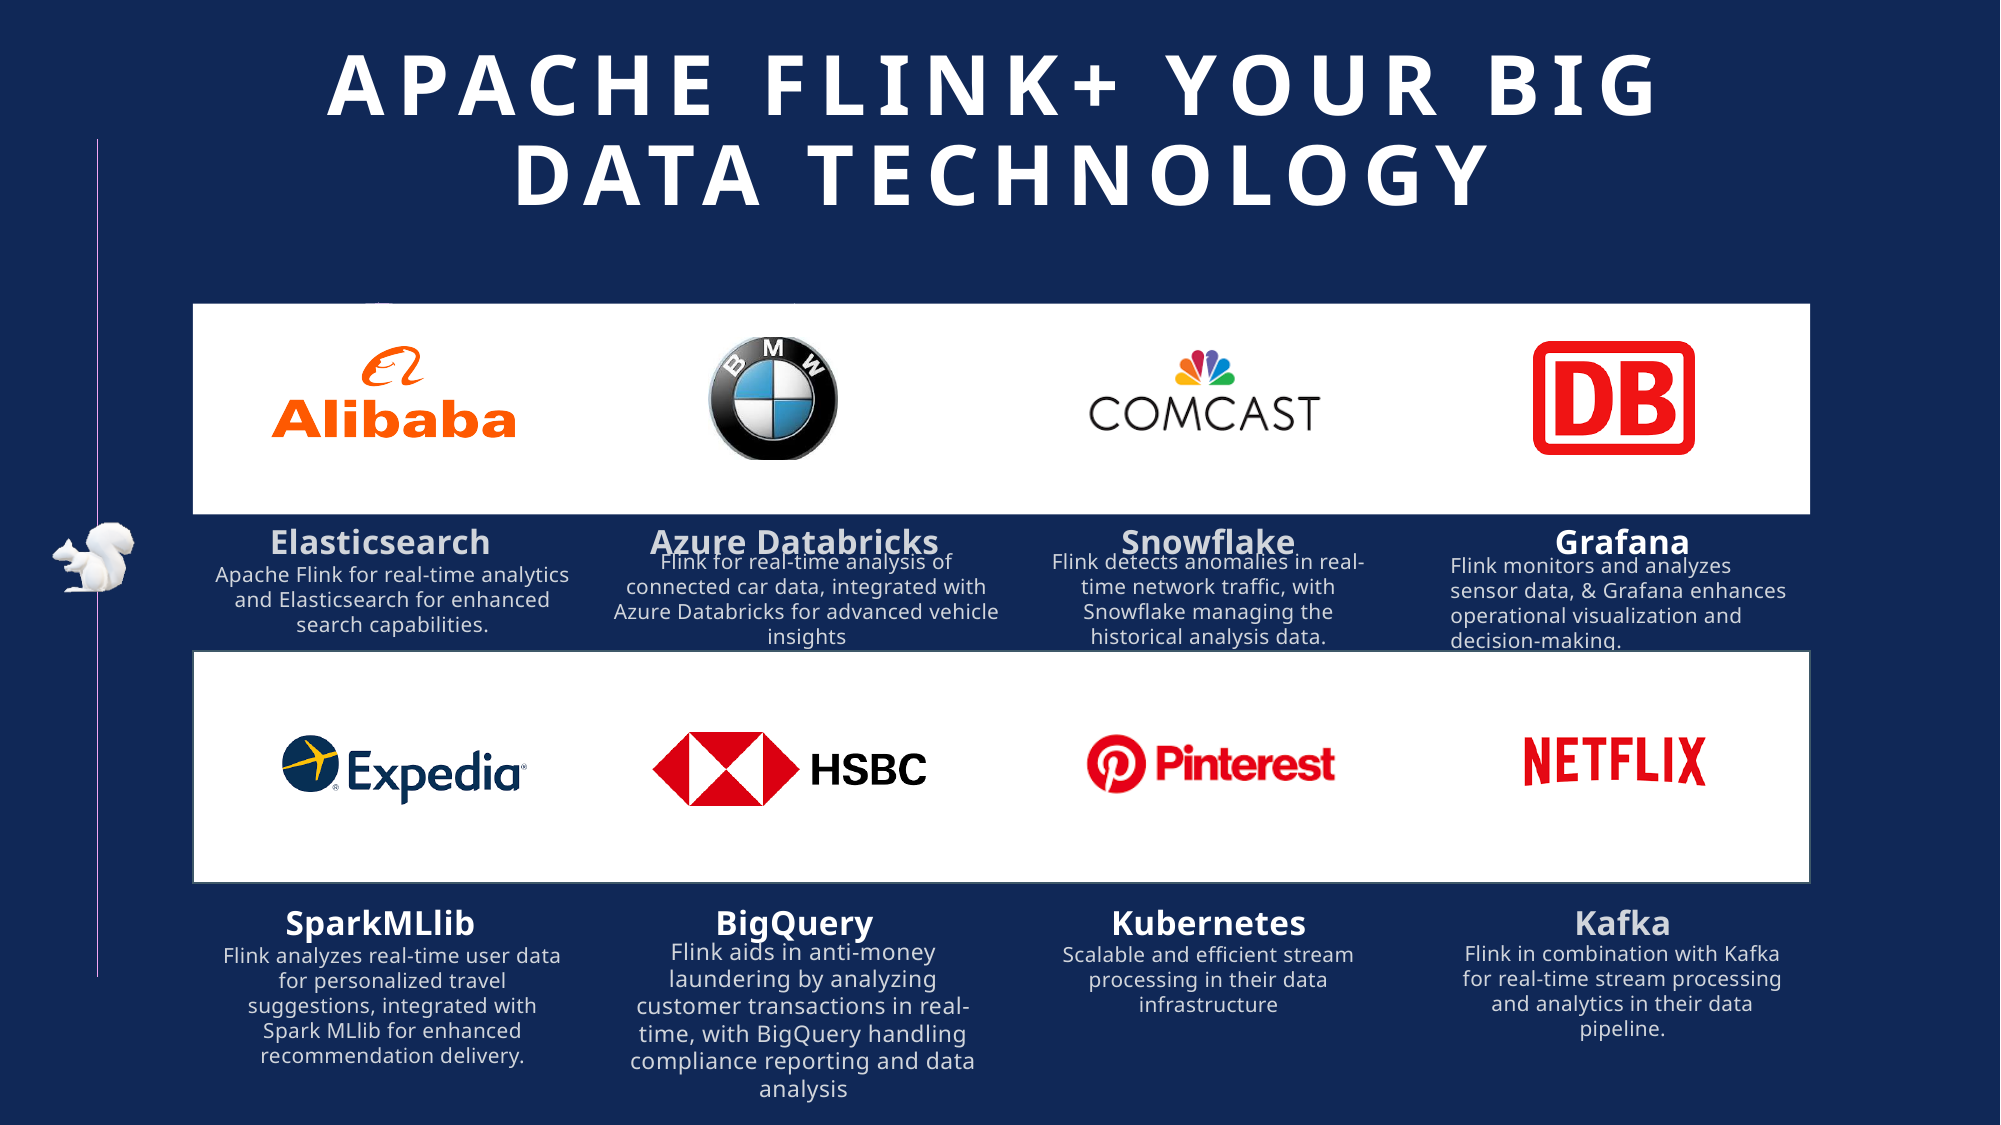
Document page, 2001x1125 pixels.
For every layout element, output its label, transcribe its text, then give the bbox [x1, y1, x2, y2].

list Azure Databricks [607, 526, 983, 557]
list Scalable and efficient stream processing in their data infrastructure [1021, 957, 1397, 1002]
list Flink for real-time analysis of connected car data, integrated with Azure Databricks for advanced vehicle insights [592, 564, 1021, 634]
picture [652, 680, 926, 853]
picture [1050, 679, 1372, 853]
list Kubernetes [1021, 907, 1397, 938]
list Apache Flink for real-time analytics and Elasticsearch for enhanced search capabilities. [193, 587, 593, 637]
list Flink aids in anti-money laundering by analyzing customer transactions in real-time, with BigQuery handling compliance reporting and data analysis [607, 980, 1000, 1059]
picture [708, 337, 838, 474]
list Grafana [1435, 526, 1811, 557]
list Flink in combination with Kafka for real-time stream processing and analytics in their data pipeline. [1435, 957, 1811, 1024]
text_box [192, 650, 1811, 884]
picture [279, 679, 530, 853]
list Elasticsearch [193, 526, 568, 557]
list Kafka [1435, 907, 1811, 938]
list Flink analyzes real-time user data for personalized travel suggestions, integrated with Spark MLlib for enhanced recommendation delivery. [205, 965, 581, 1044]
title APACHE FLINK+ YOUR BIG DATA TECHNOLOGY [271, 55, 1729, 231]
picture [1046, 332, 1365, 480]
picture [1495, 681, 1733, 855]
list Flink monitors and analyzes sensor data, & Grafana enhances operational visualization and decision-making. [1435, 567, 1811, 638]
list SparkMLlib [193, 907, 568, 938]
picture [1533, 341, 1695, 455]
list Snowflake [1021, 526, 1397, 557]
picture [46, 518, 141, 594]
list BigQuery [607, 907, 983, 938]
list Flink detects anomalies in real-time network traffic, with Snowflake managing the historical analysis data. [1021, 560, 1397, 637]
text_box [192, 303, 1811, 515]
